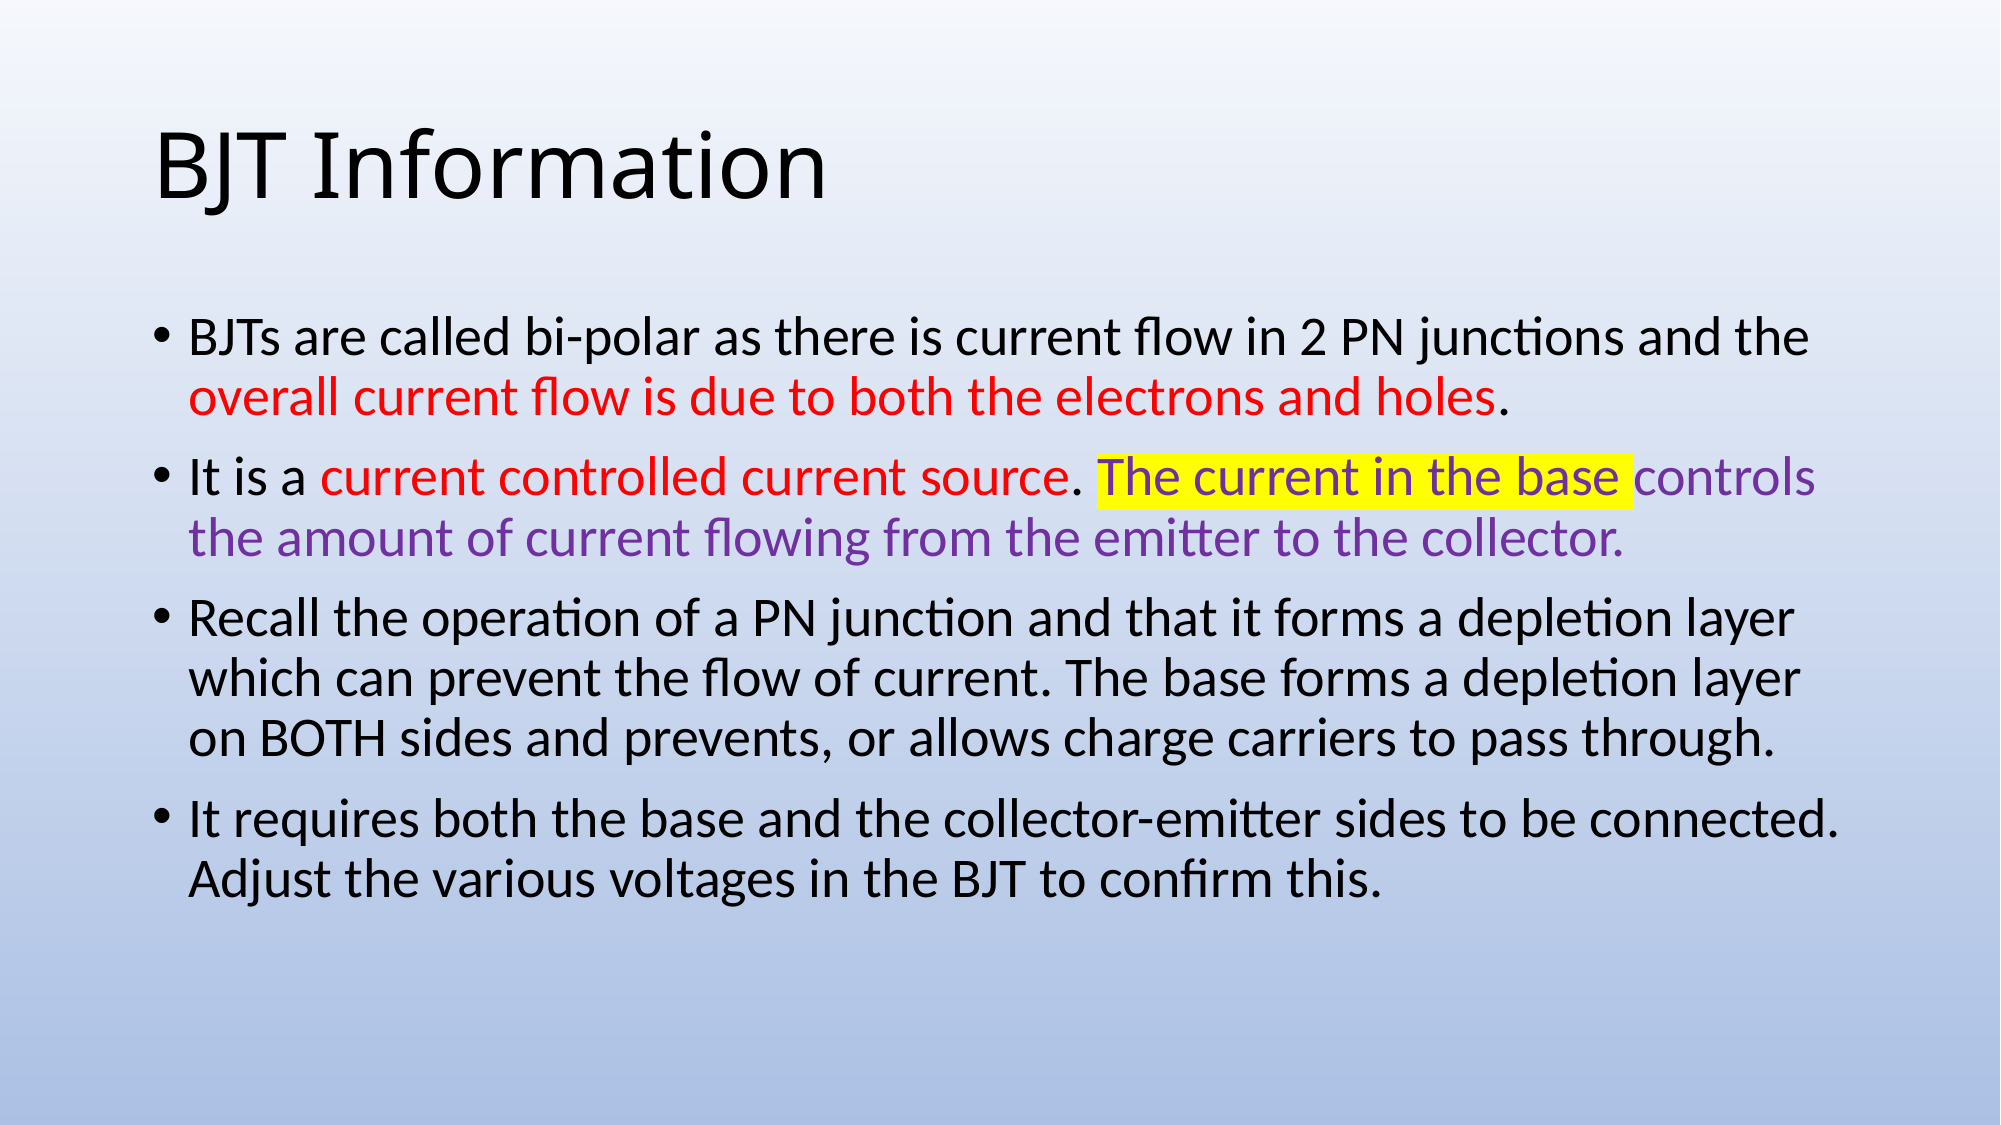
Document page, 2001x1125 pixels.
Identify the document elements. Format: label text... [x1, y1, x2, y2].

title BJT Information [137, 59, 1863, 278]
list BJTs are called bi-polar as there is current flow in 2 PN junctions and the overall current flow is due to both the electrons and holes. It is a current controlled current source. The current in the base controls the amount of current flowing from the emitter to the collector. Recall the operation of a PN junction and that it forms a depletion layer which can prevent the flow of current. The base forms a depletion layer on BOTH sides and prevents, or allows charge carriers to pass through. It requires both the base and the collector-emitter sides to be connected. Adjust the various voltages in the BJT to confirm this. [137, 299, 1863, 1014]
